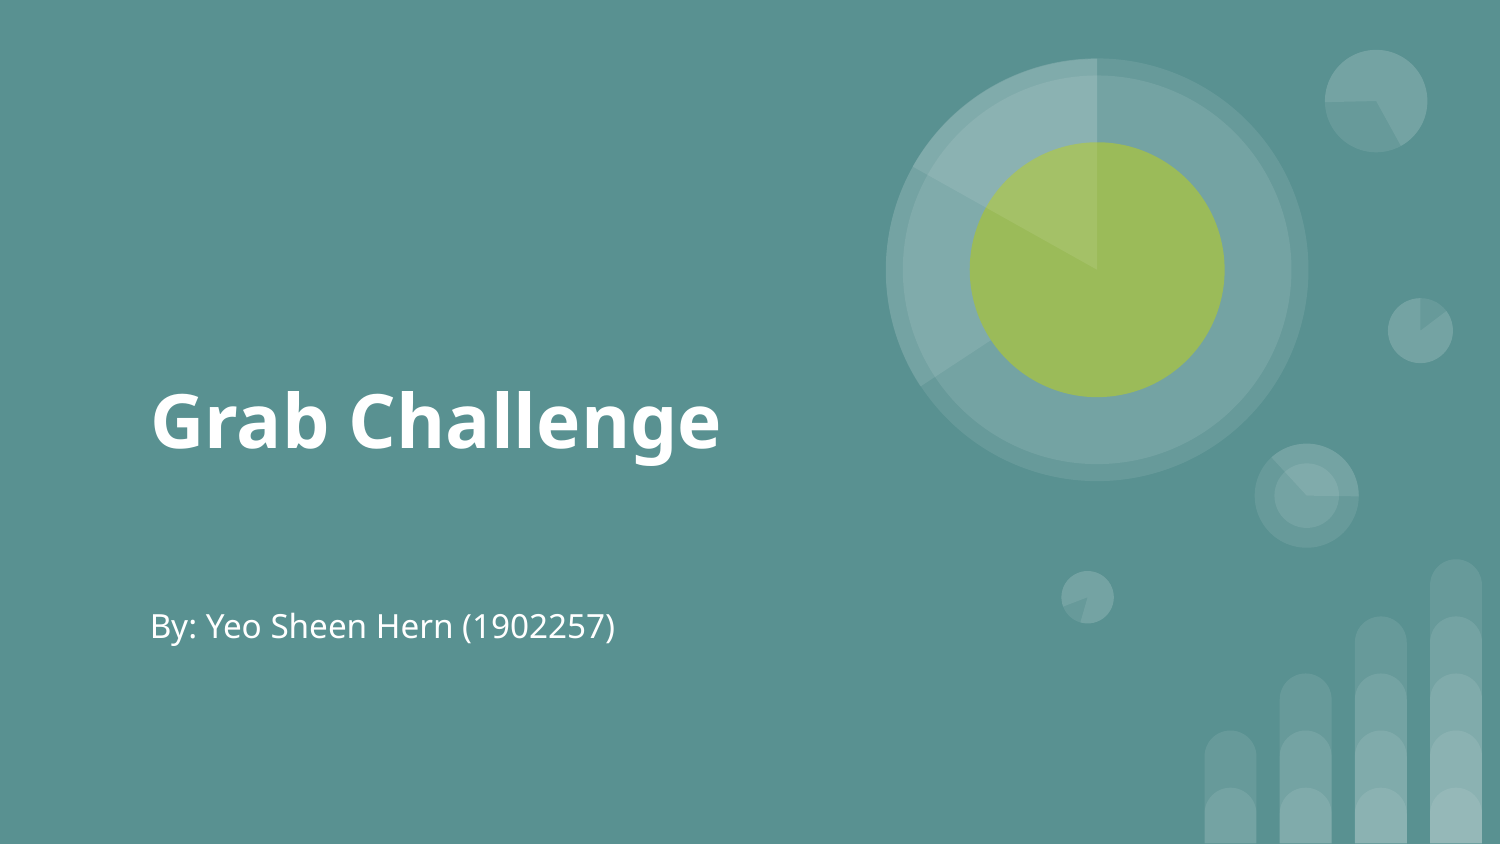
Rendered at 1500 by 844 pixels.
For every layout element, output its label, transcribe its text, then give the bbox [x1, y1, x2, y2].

text_box By: Yeo Sheen Hern (1902257) [135, 589, 834, 704]
text_box Grab Challenge [135, 264, 1099, 572]
